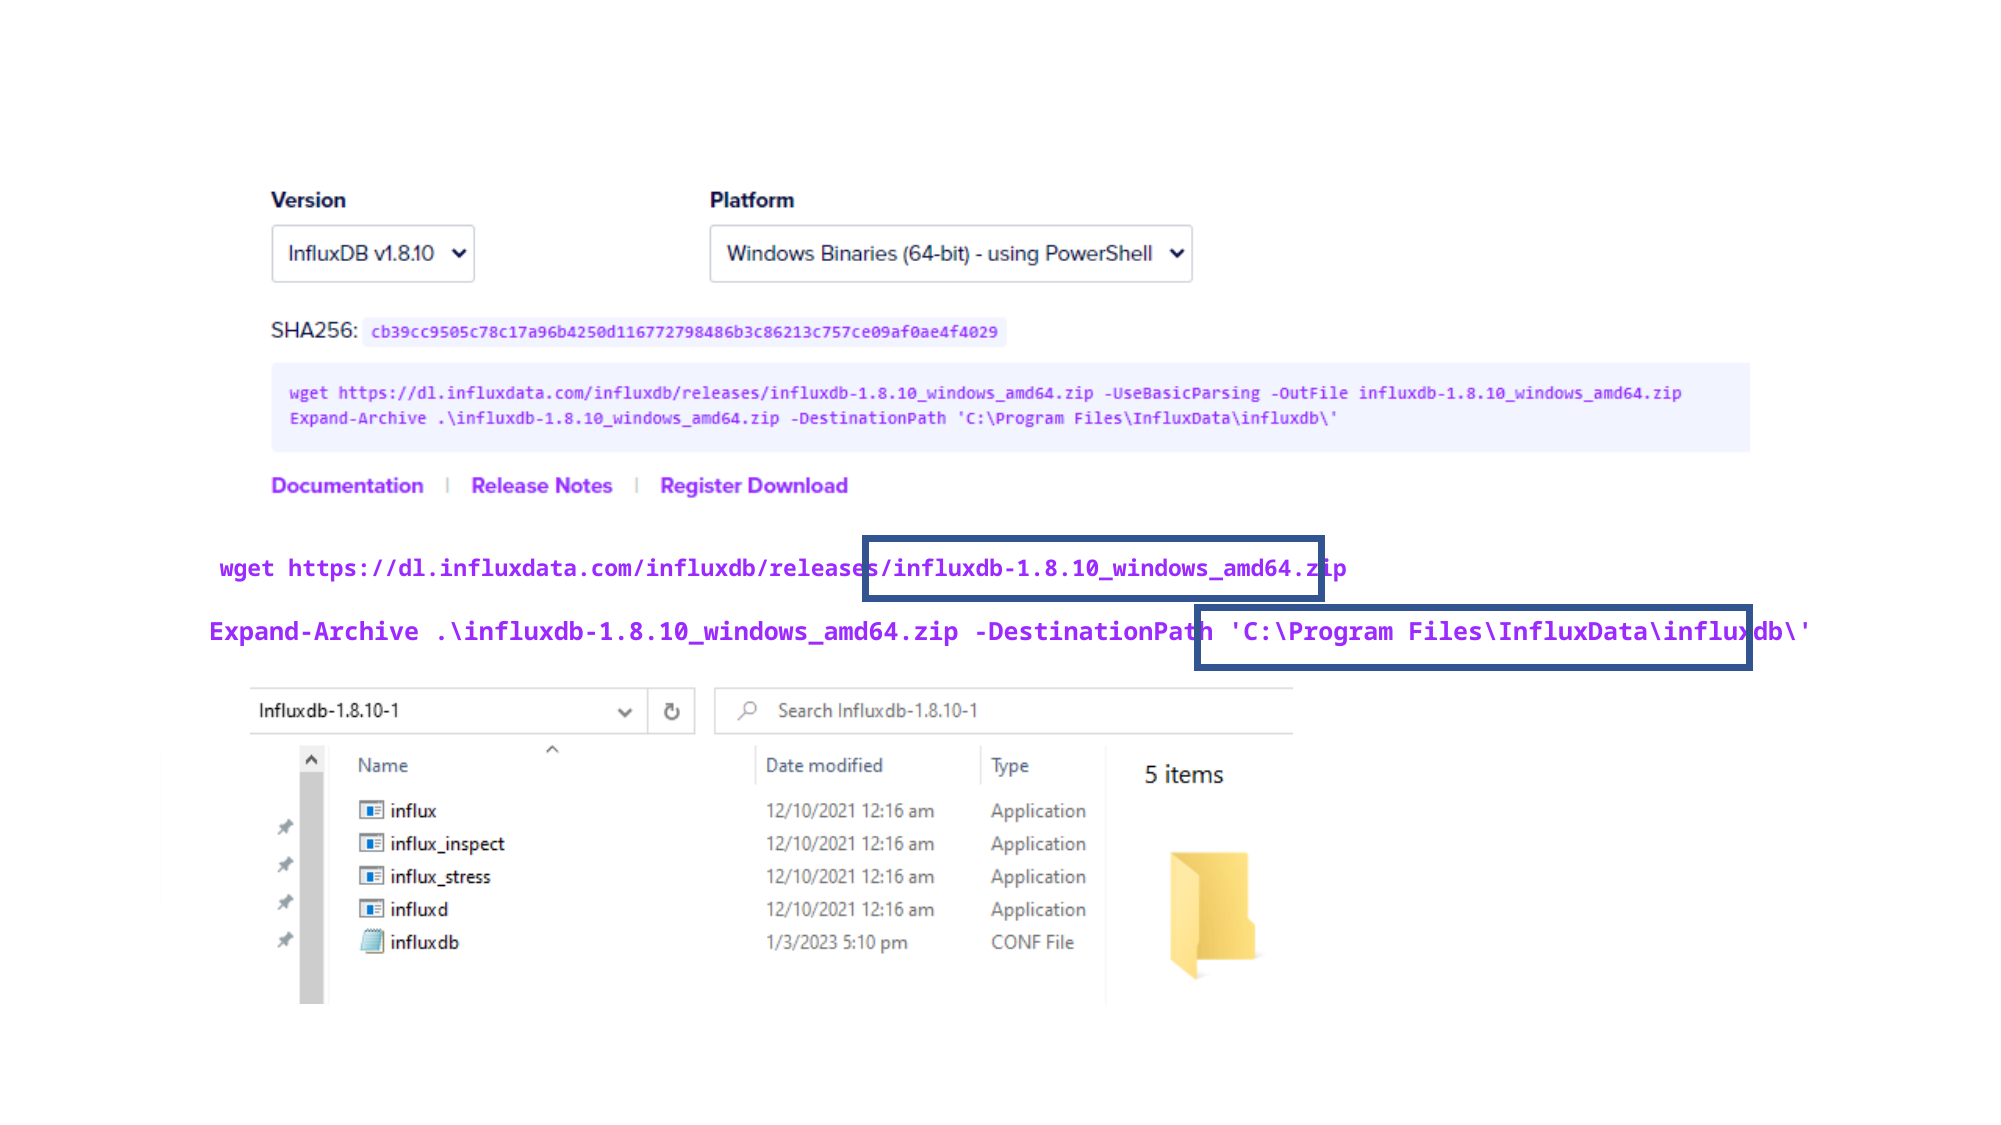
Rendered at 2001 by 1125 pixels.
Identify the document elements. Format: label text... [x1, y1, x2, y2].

text_box wget https://dl.influxdata.com/influxdb/releases/influxdb-1.8.10_windows_amd64.zip [204, 546, 865, 589]
text_box wget https://dl.influxdata.com/influxdb/releases/influxdb-1.8.10_windows_amd64.zip [1322, 546, 1368, 589]
text_box Expand-Archive .\influxdb-1.8.10_windows_amd64.zip -DestinationPath 'C:\Program Files\InfluxData\influxdb\' [194, 608, 1196, 654]
text_box [865, 537, 1322, 600]
text_box Expand-Archive .\influxdb-1.8.10_windows_amd64.zip -DestinationPath 'C:\Program Files\InfluxData\influxdb\' [1750, 608, 1835, 654]
text_box [1196, 606, 1750, 669]
picture [250, 181, 1750, 534]
picture [250, 683, 1293, 1004]
